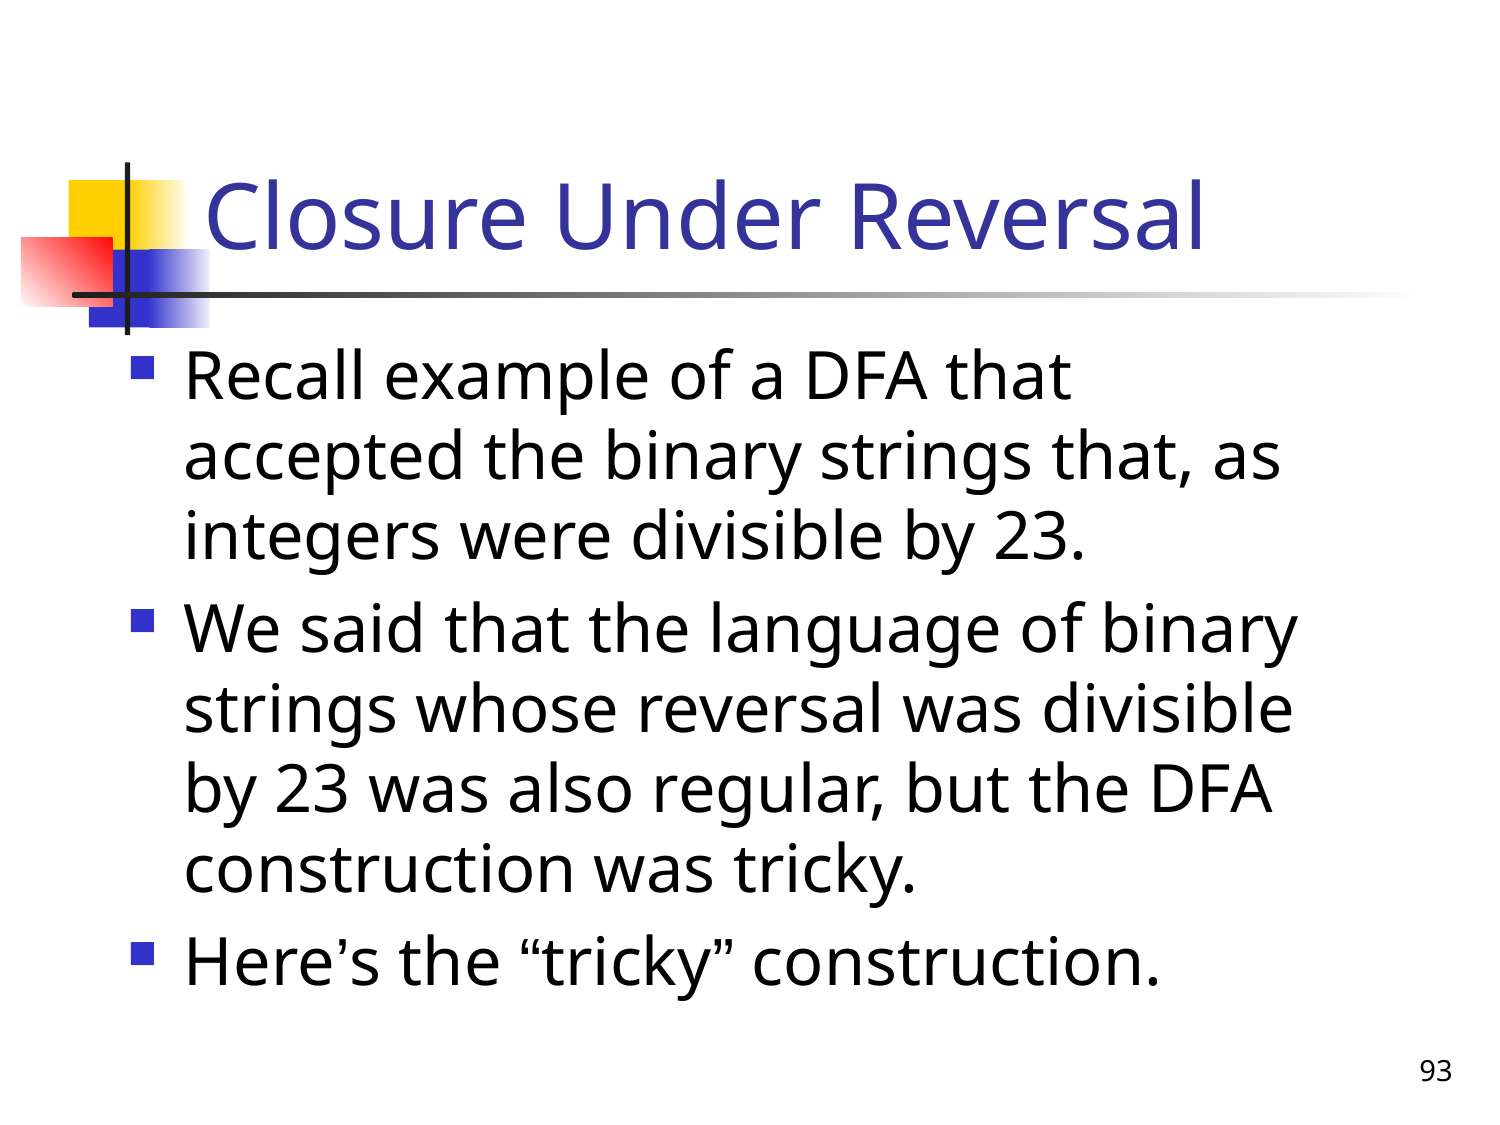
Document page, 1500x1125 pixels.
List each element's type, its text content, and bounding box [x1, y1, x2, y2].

list Recall example of a DFA that accepted the binary strings that, as integers were divisible by 23. We said that the language of binary strings whose reversal was divisible by 23 was also regular, but the DFA construction was tricky. Here’s the “tricky” construction. [112, 324, 1388, 1063]
slide_number 93 [1155, 1024, 1468, 1100]
title Closure Under Reversal [188, 35, 1468, 275]
